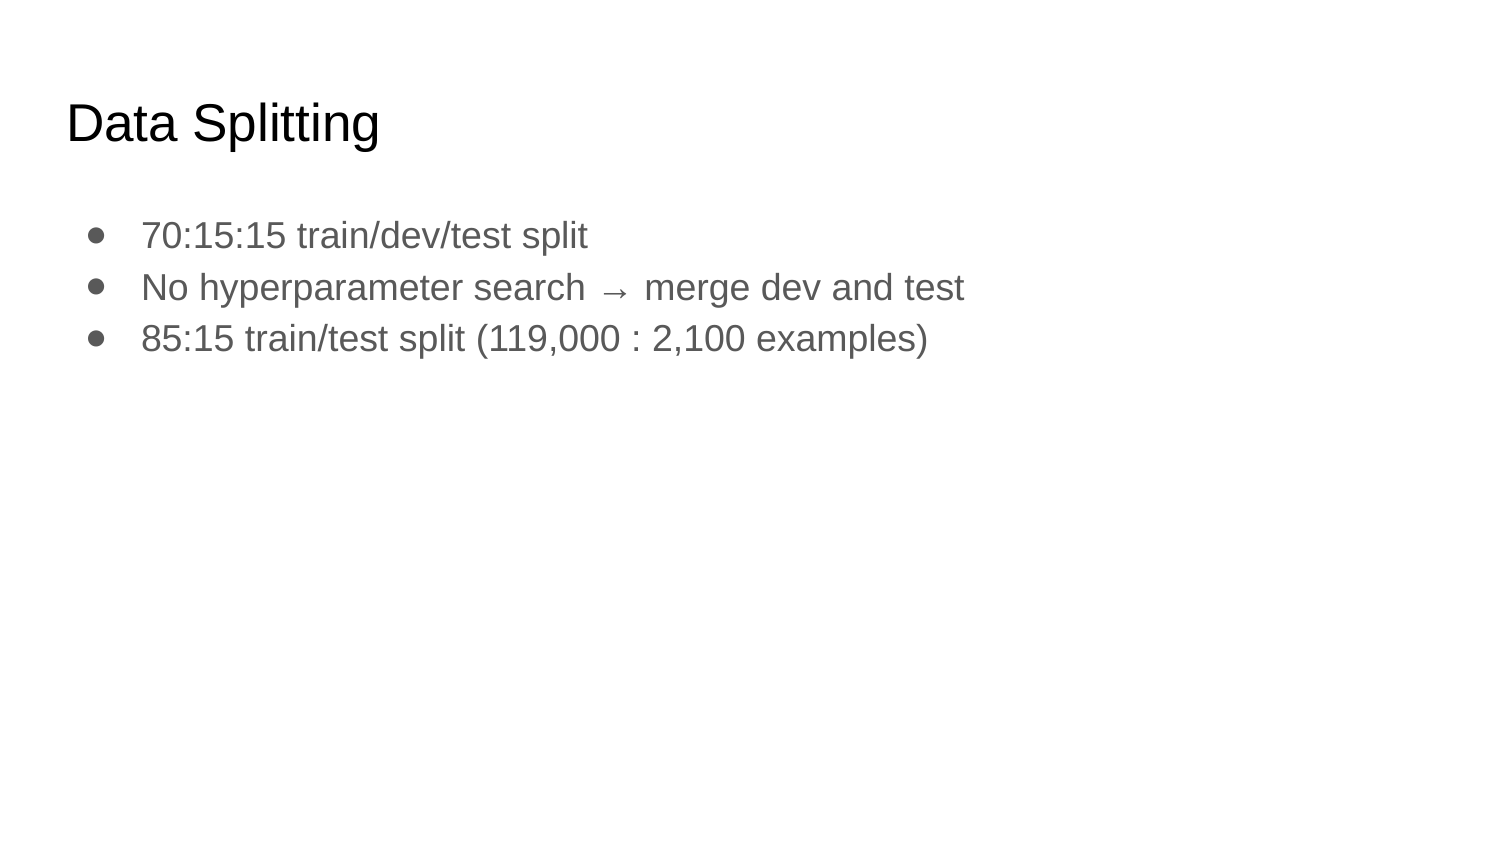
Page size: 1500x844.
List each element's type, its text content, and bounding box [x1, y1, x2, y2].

title Data Splitting [51, 72, 1449, 167]
list 70:15:15 train/dev/test split No hyperparameter search → merge dev and test 85:15 train/test split (119,000 : 2,100 examples) [51, 189, 1449, 750]
